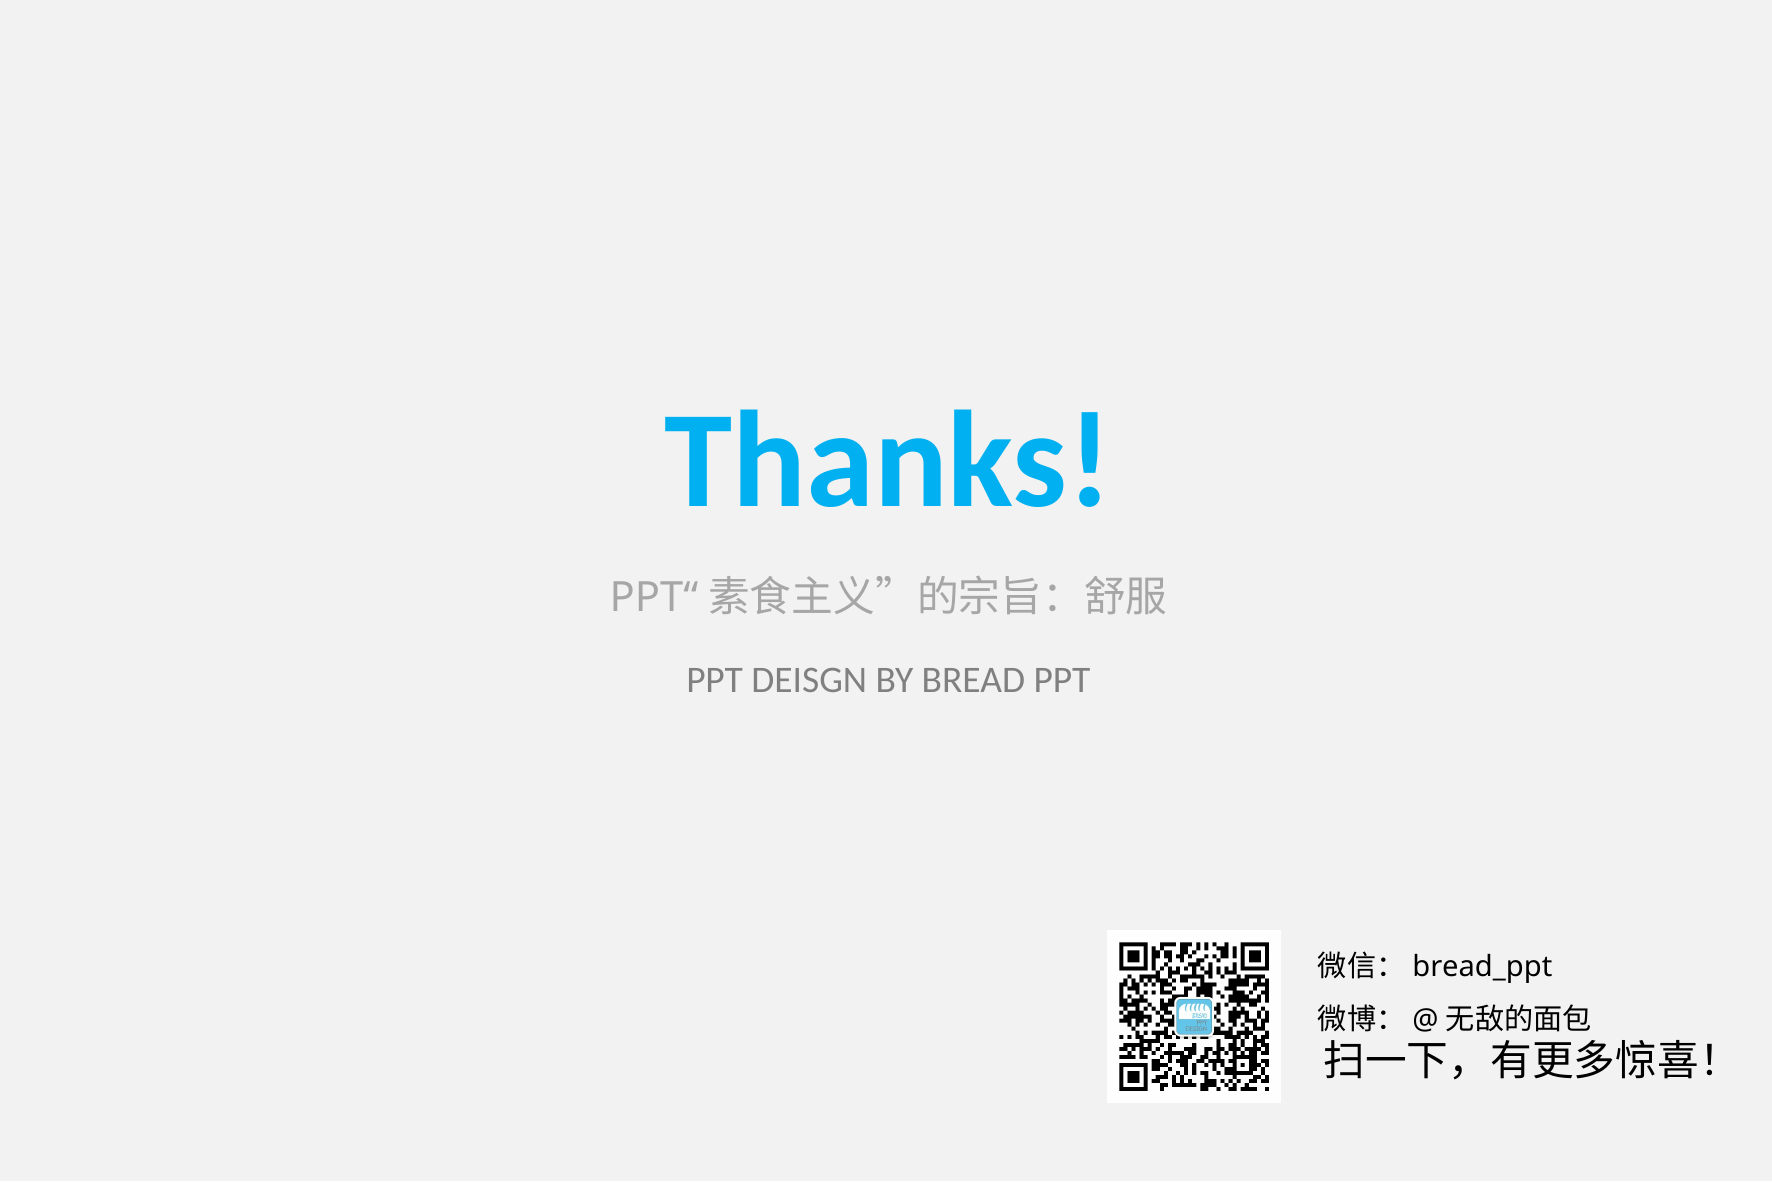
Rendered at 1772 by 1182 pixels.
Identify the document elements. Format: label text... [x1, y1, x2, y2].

text_box 扫一下，有更多惊喜！ [1308, 1026, 1756, 1091]
picture [1107, 929, 1281, 1104]
text_box 微信：bread_ppt 微博：@无敌的面包 [1303, 922, 1607, 1043]
text_box PPT DEISGN BY BREAD PPT [671, 648, 1106, 708]
text_box Thanks! [649, 361, 1128, 542]
text_box PPT“素食主义”的宗旨：舒服 [594, 561, 1183, 627]
